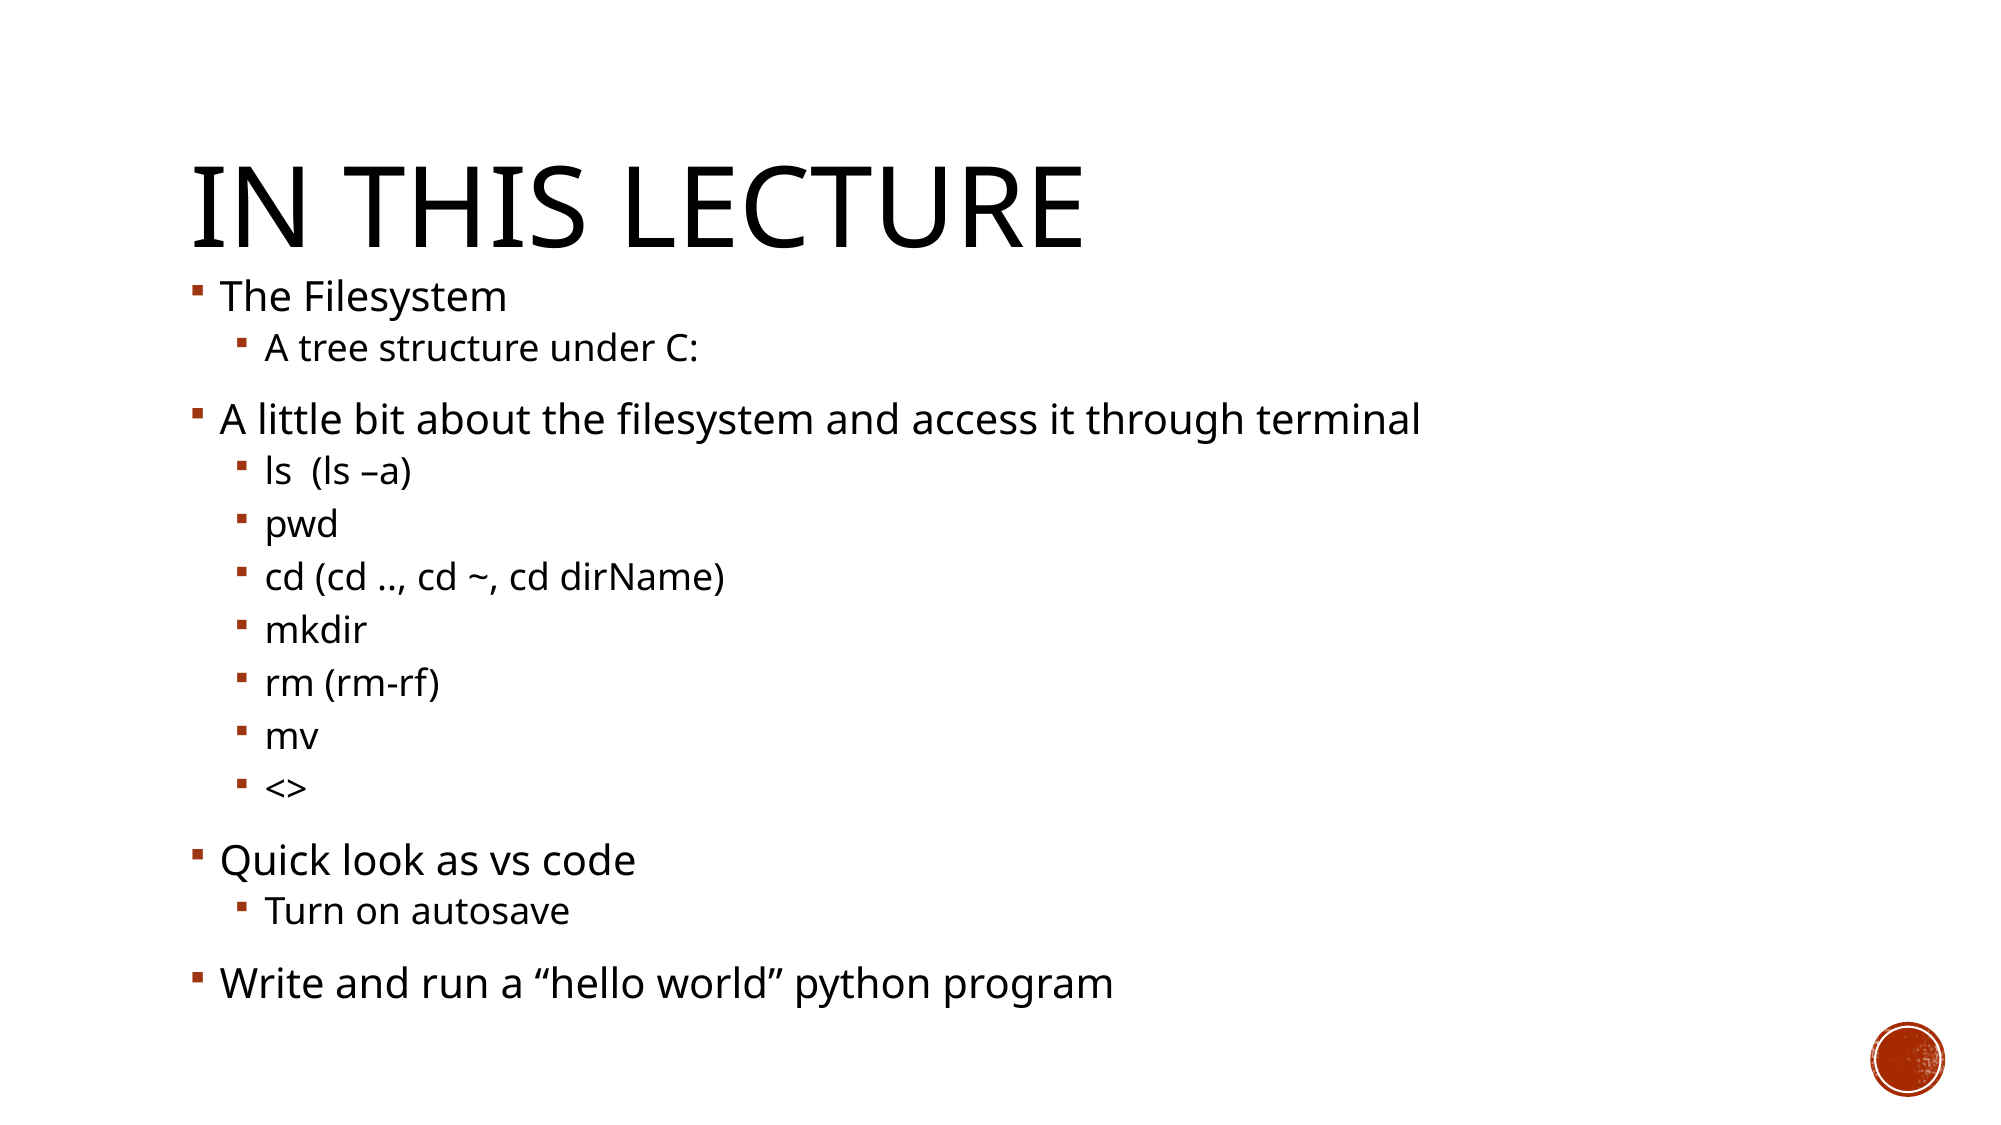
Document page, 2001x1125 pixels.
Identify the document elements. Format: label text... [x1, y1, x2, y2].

title In this lecture [175, 79, 1826, 344]
list The Filesystem A tree structure under C: A little bit about the filesystem and access it through terminal ls (ls –a) pwd cd (cd .., cd ~, cd dirName) mkdir rm (rm-rf) mv <> Quick look as vs code Turn on autosave Write and run a “hello world” python program [174, 267, 1825, 1024]
